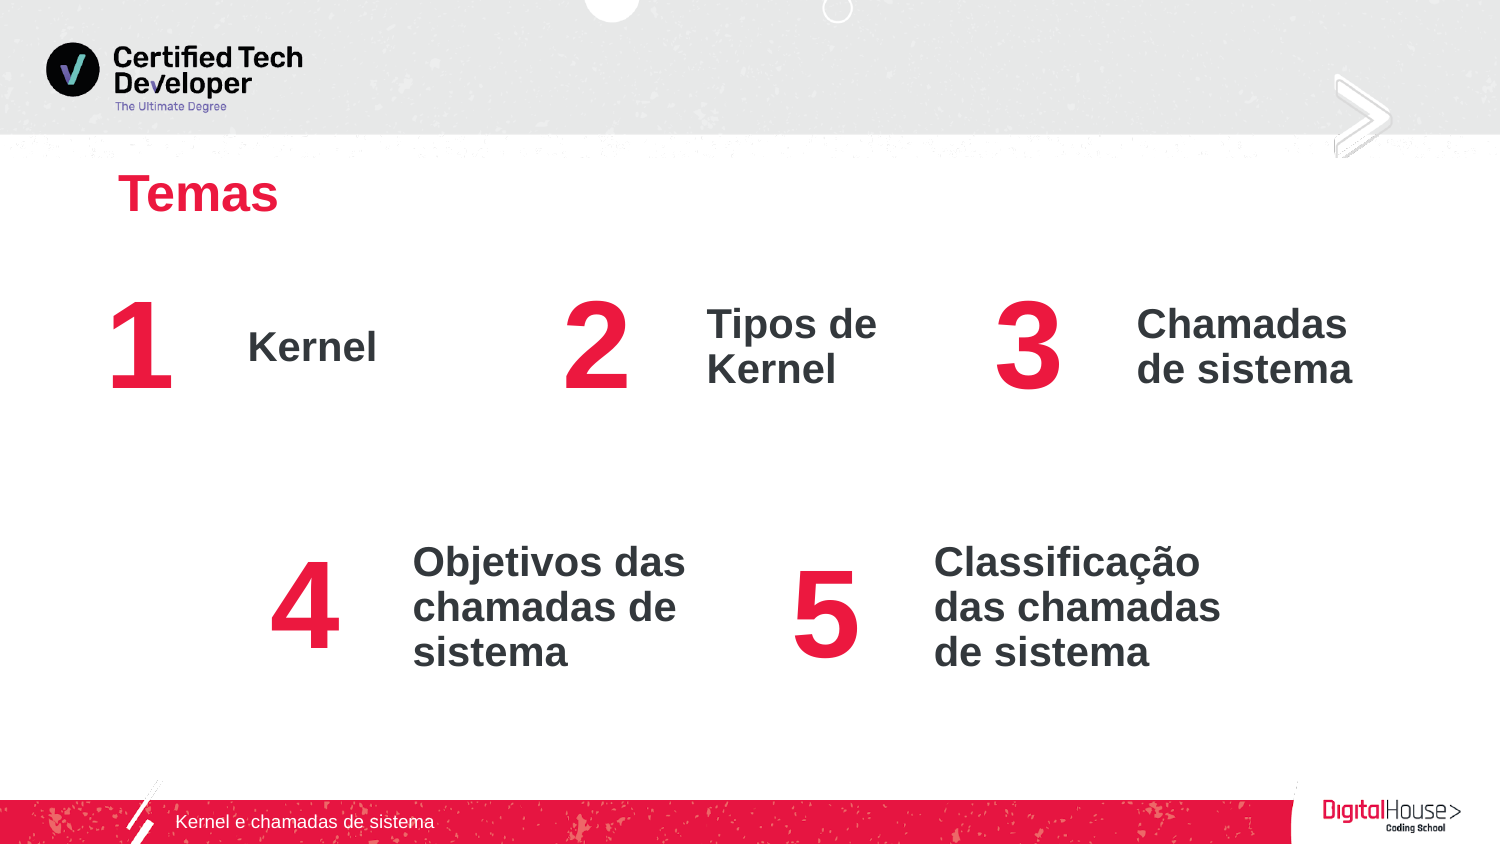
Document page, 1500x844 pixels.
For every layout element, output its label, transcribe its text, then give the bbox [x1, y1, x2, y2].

title Temas [103, 143, 1382, 238]
text_box Chamadas de sistema [1121, 314, 1410, 381]
text_box Objetivos das chamadas de sistema [397, 581, 764, 636]
text_box 3 [979, 267, 1070, 428]
text_box Classificação das chamadas de sistema [918, 575, 1269, 641]
text_box 5 [776, 536, 867, 698]
picture [0, 0, 1500, 158]
text_box 4 [255, 528, 346, 689]
text_box Kernel [232, 314, 521, 381]
text_box 1 [90, 267, 181, 428]
text_box 2 [547, 267, 638, 428]
text_box Tipos de Kernel [691, 320, 979, 375]
picture [0, 780, 1500, 844]
